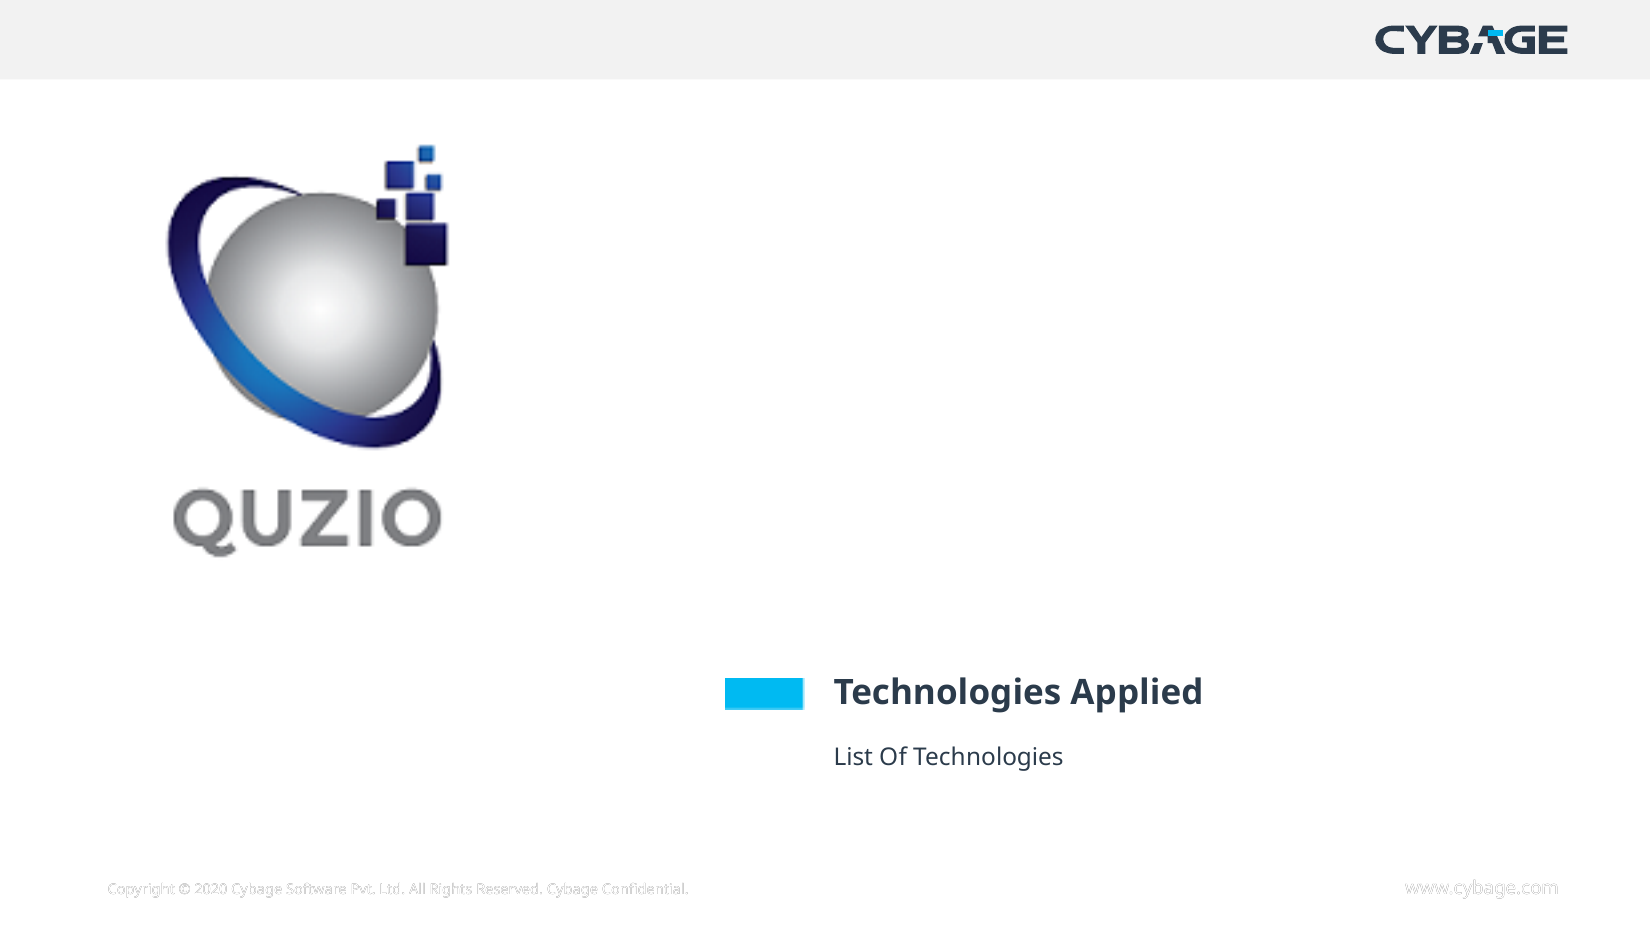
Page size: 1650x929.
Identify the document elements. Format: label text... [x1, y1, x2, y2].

picture [84, 122, 501, 571]
text_box [774, 637, 1650, 804]
text_box Technologies Applied List Of Technologies [817, 661, 1639, 780]
text_box Copyright © 2020 Cybage Software Pvt. Ltd. All Rights Reserved. Cybage Confidential. [87, 872, 913, 905]
text_box www.cybage.com [1388, 867, 1584, 907]
picture [725, 678, 805, 710]
